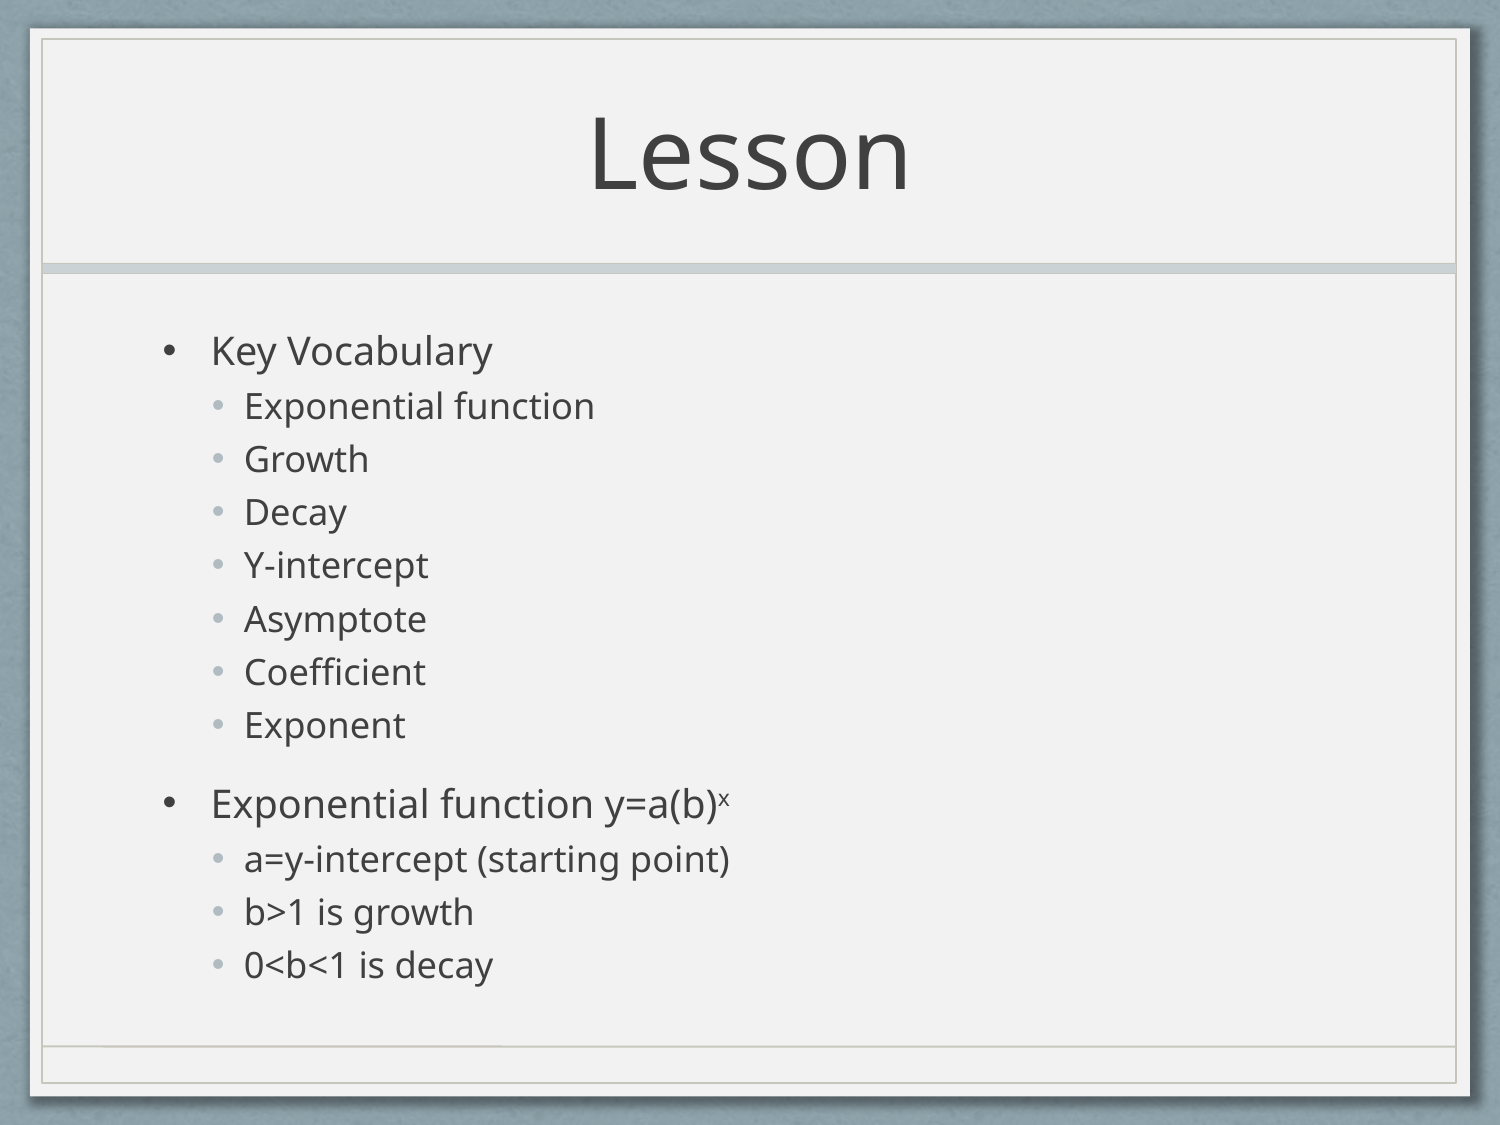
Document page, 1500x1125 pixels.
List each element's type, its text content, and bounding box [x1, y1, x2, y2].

list Key Vocabulary Exponential function Growth Decay Y-intercept Asymptote Coefficient Exponent Exponential function y=a(b)x a=y-intercept (starting point) b>1 is growth 0<b<1 is decay [147, 318, 1176, 995]
title Lesson [147, 40, 1353, 260]
